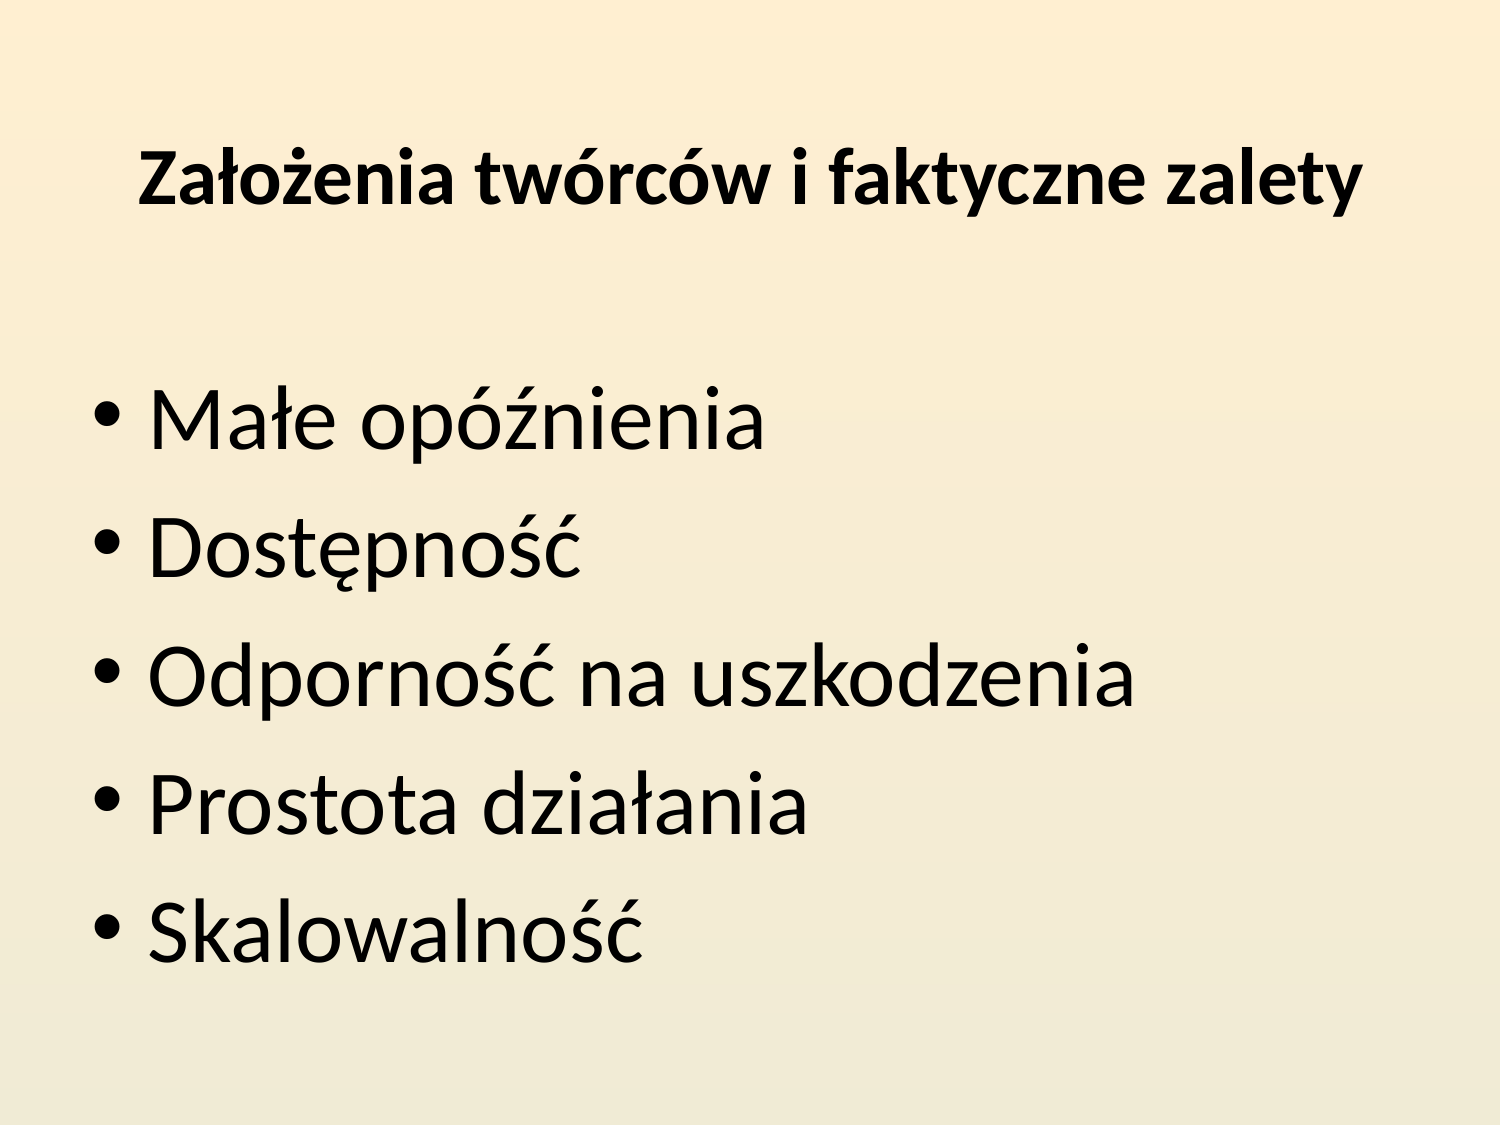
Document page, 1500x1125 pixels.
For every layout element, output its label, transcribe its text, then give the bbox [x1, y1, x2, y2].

title Założenia twórców i faktyczne zalety [76, 113, 1427, 302]
list Małe opóźnienia Dostępność Odporność na uszkodzenia Prostota działania Skalowalność [76, 349, 1427, 1047]
